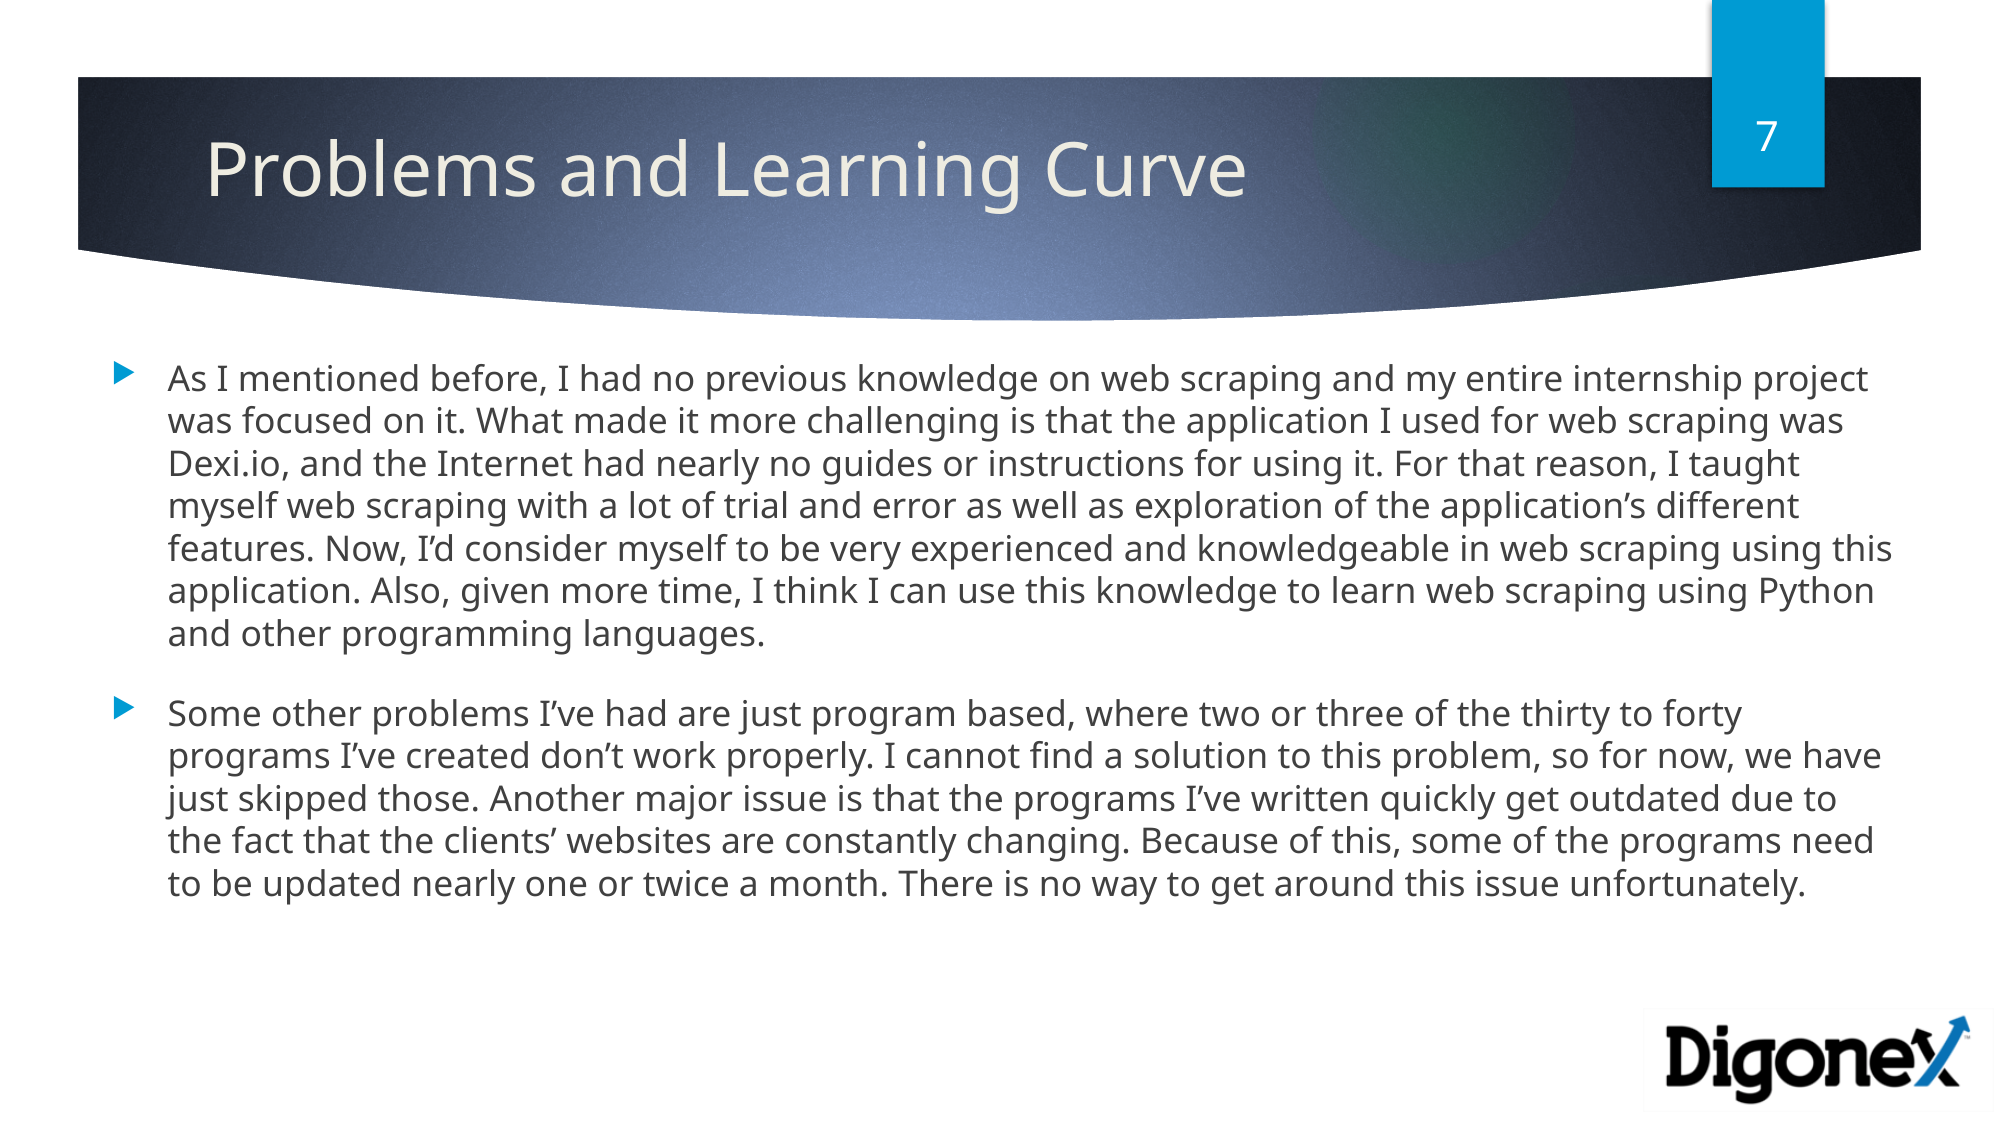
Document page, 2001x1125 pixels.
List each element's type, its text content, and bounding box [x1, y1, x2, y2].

list As I mentioned before, I had no previous knowledge on web scraping and my entire internship project was focused on it. What made it more challenging is that the application I used for web scraping was Dexi.io, and the Internet had nearly no guides or instructions for using it. For that reason, I taught myself web scraping with a lot of trial and error as well as exploration of the application’s different features. Now, I’d consider myself to be very experienced and knowledgeable in web scraping using this application. Also, given more time, I think I can use this knowledge to learn web scraping using Python and other programming languages. Some other problems I’ve had are just program based, where two or three of the thirty to forty programs I’ve created don’t work properly. I cannot find a solution to this problem, so for now, we have just skipped those. Another major issue is that the programs I’ve written quickly get outdated due to the fact that the clients’ websites are constantly changing. Because of this, some of the programs need to be updated nearly one or twice a month. There is no way to get around this issue unfortunately. [96, 348, 1909, 1049]
slide_number 7 [1698, 48, 1836, 175]
title Problems and Learning Curve [189, 108, 1627, 225]
picture [1643, 1008, 1994, 1112]
